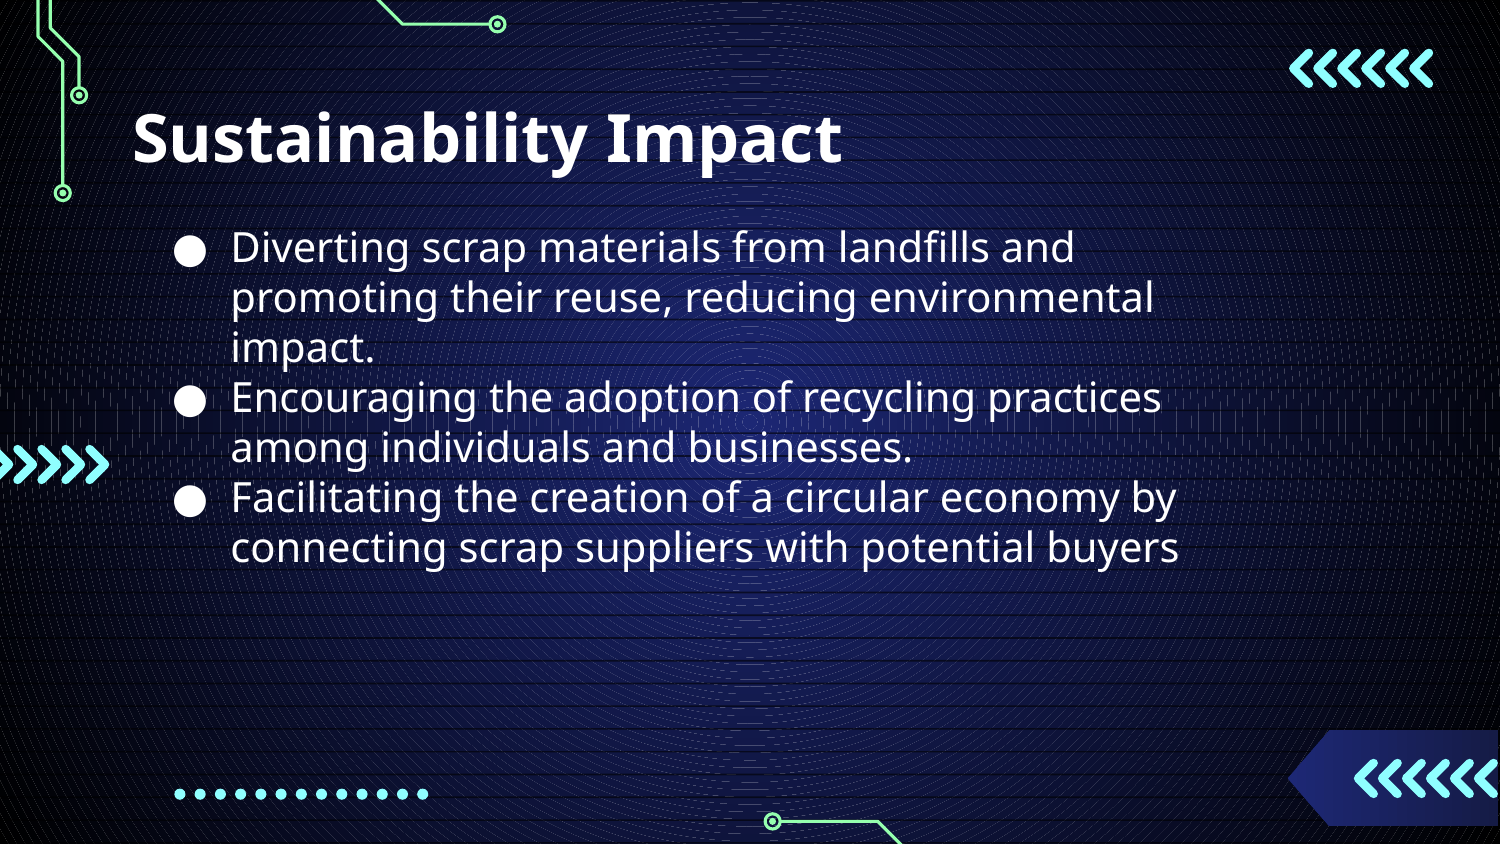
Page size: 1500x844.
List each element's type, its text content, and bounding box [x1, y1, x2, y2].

subtitle Diverting scrap materials from landfills and promoting their reuse, reducing environmental impact. Encouraging the adoption of recycling practices among individuals and businesses. Facilitating the creation of a circular economy by connecting scrap suppliers with potential buyers [140, 235, 1298, 557]
title Sustainability Impact [116, 88, 1383, 183]
